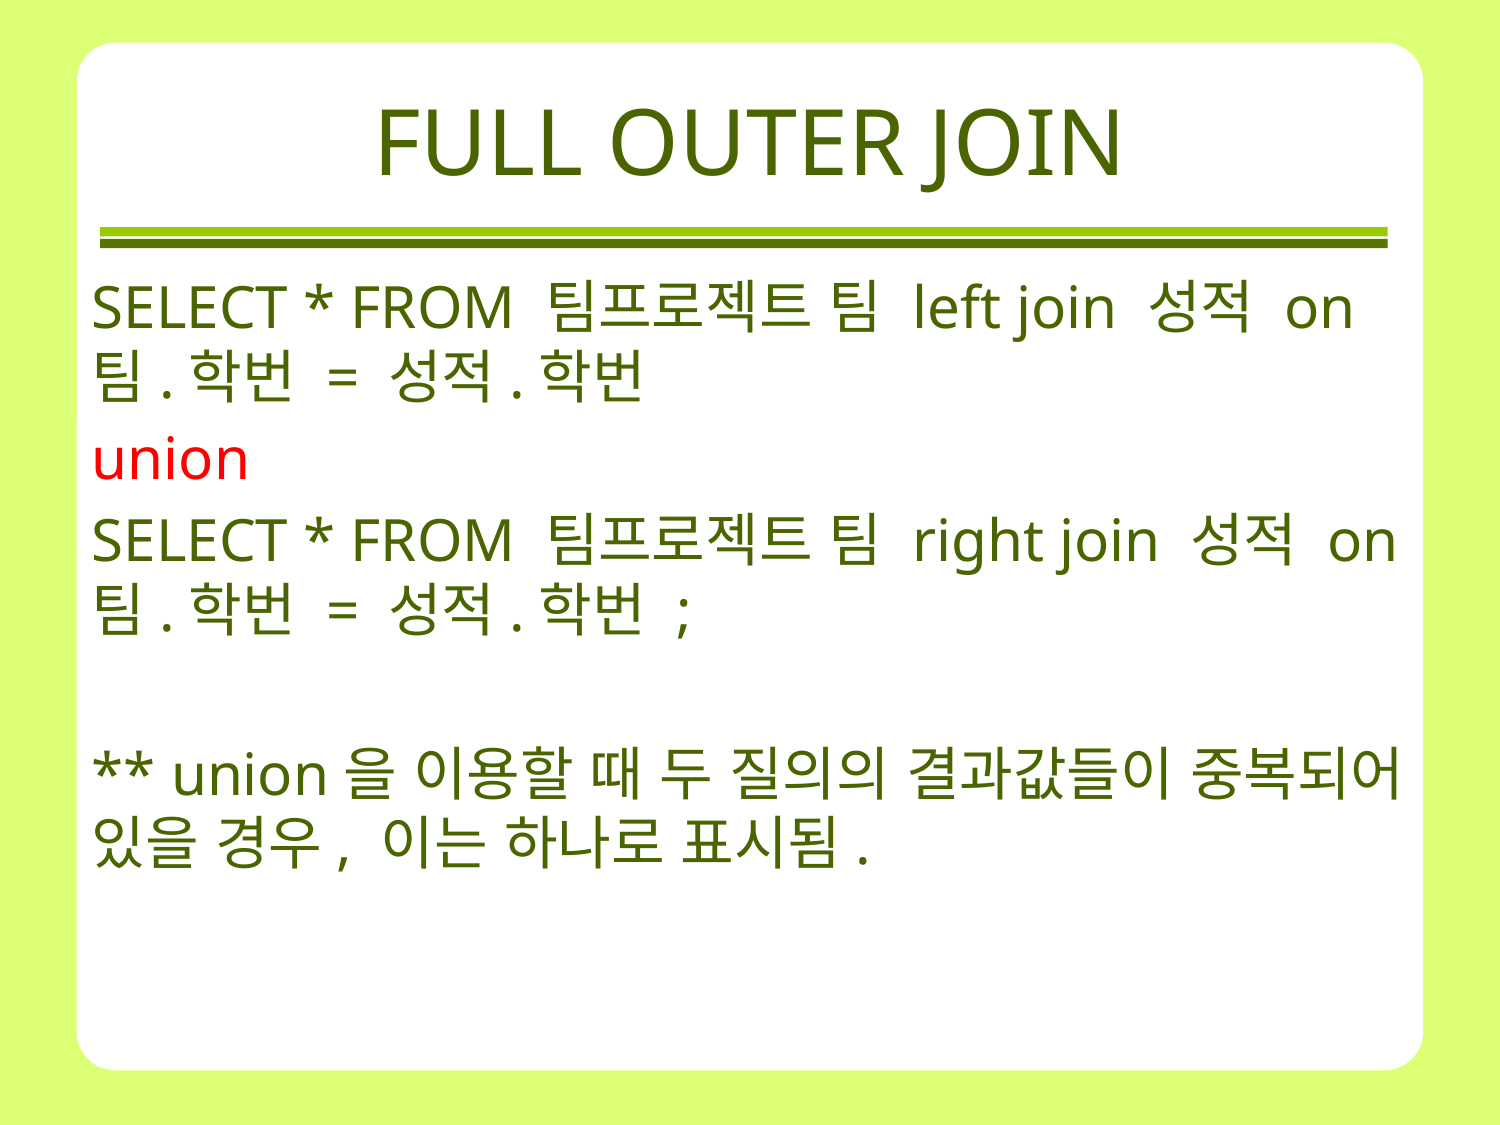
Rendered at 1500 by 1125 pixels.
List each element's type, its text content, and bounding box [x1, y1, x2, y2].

title FULL OUTER JOIN [75, 75, 1425, 233]
text_box [0, 0, 1500, 75]
list SELECT * FROM 팀프로젝트 팀 left join 성적 on 팀.학번 = 성적.학번 union SELECT * FROM 팀프로젝트 팀 right join 성적 on 팀.학번 = 성적.학번 ; ** union을 이용할 때 두 질의의 결과값들이 중복되어 있을 경우, 이는 하나로 표시됨. [76, 262, 1427, 1005]
